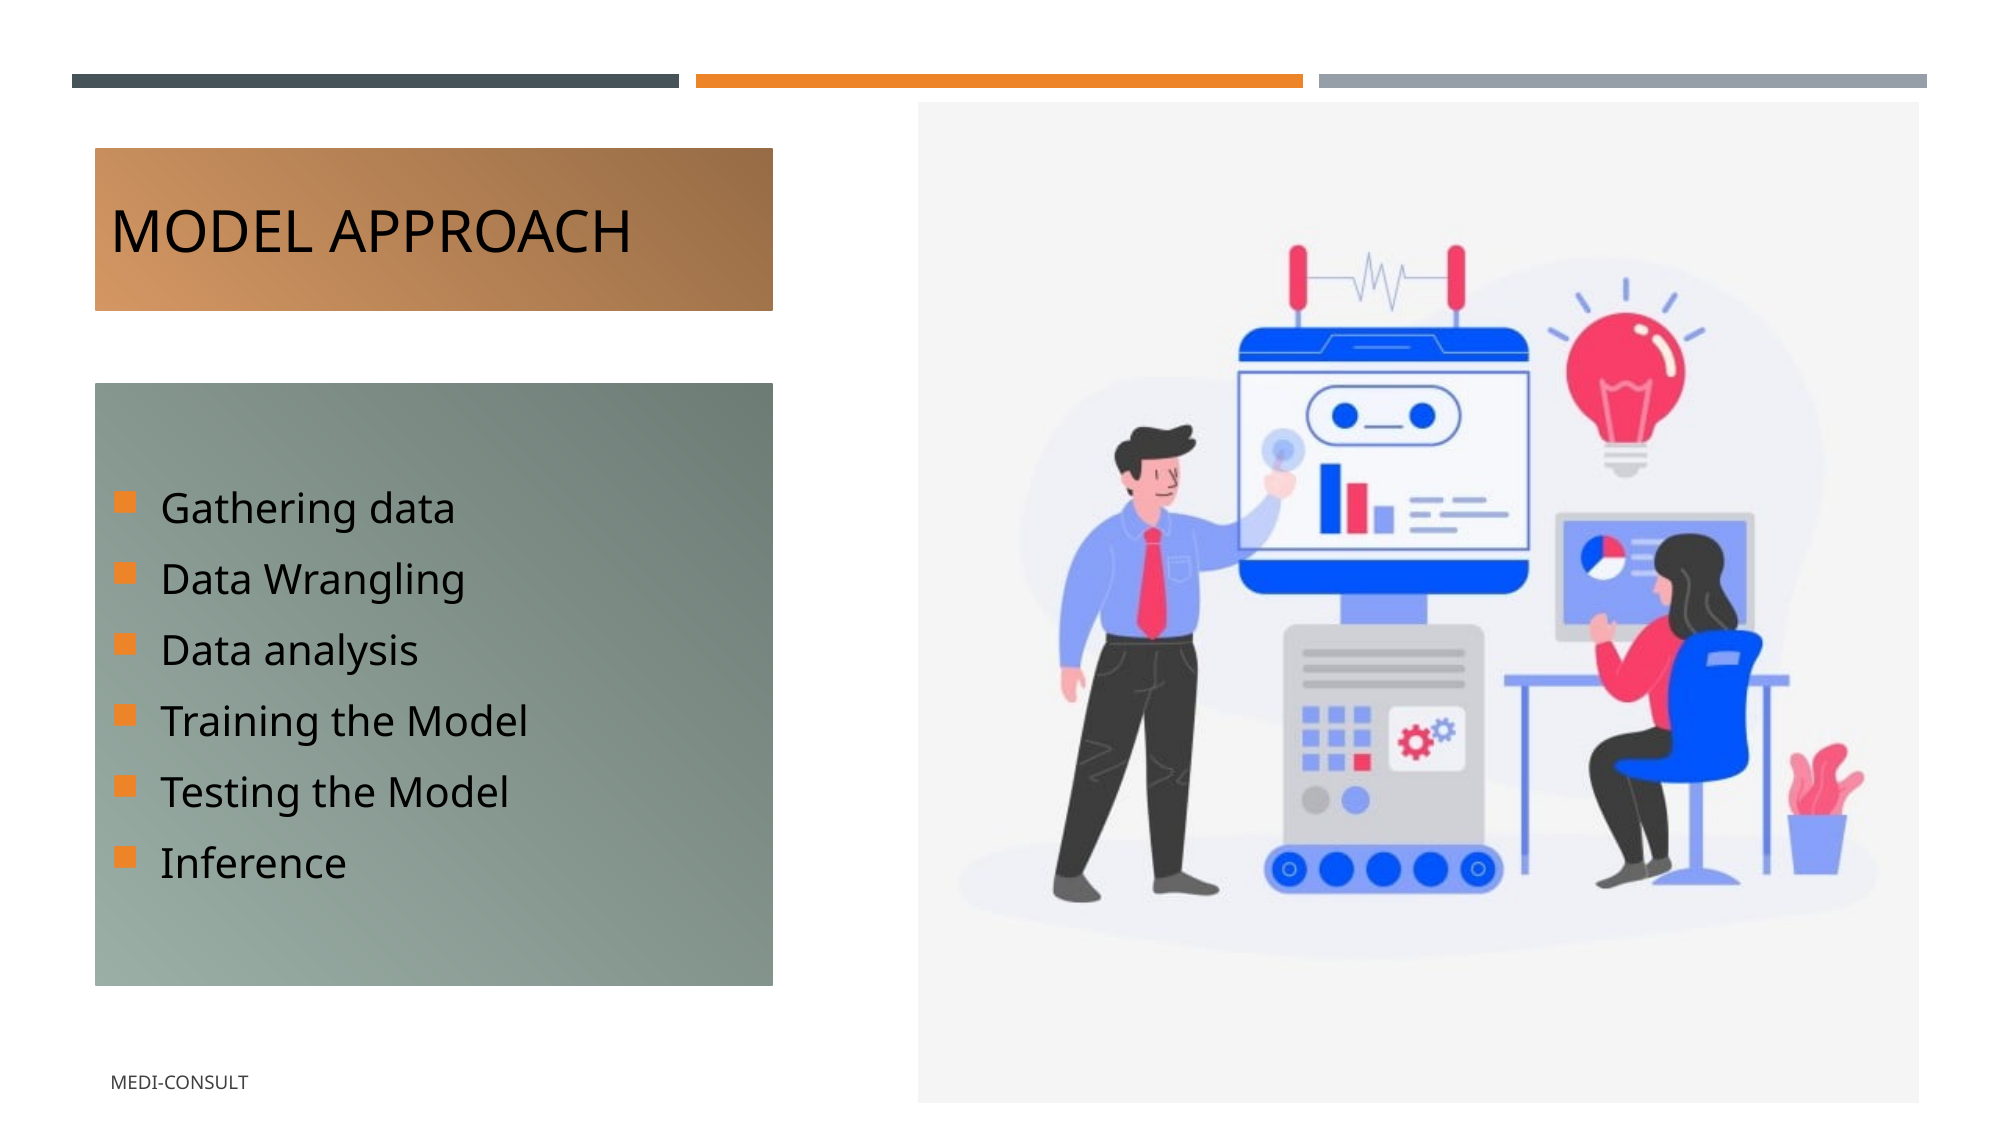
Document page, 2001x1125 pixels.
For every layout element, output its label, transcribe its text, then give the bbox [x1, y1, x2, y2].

title MODEL APPROACH [95, 148, 773, 311]
picture [917, 102, 1919, 1104]
footer MEDI-CONSULT [95, 1053, 922, 1114]
list Gathering data Data Wrangling Data analysis Training the Model Testing the Model Inference [95, 383, 773, 986]
